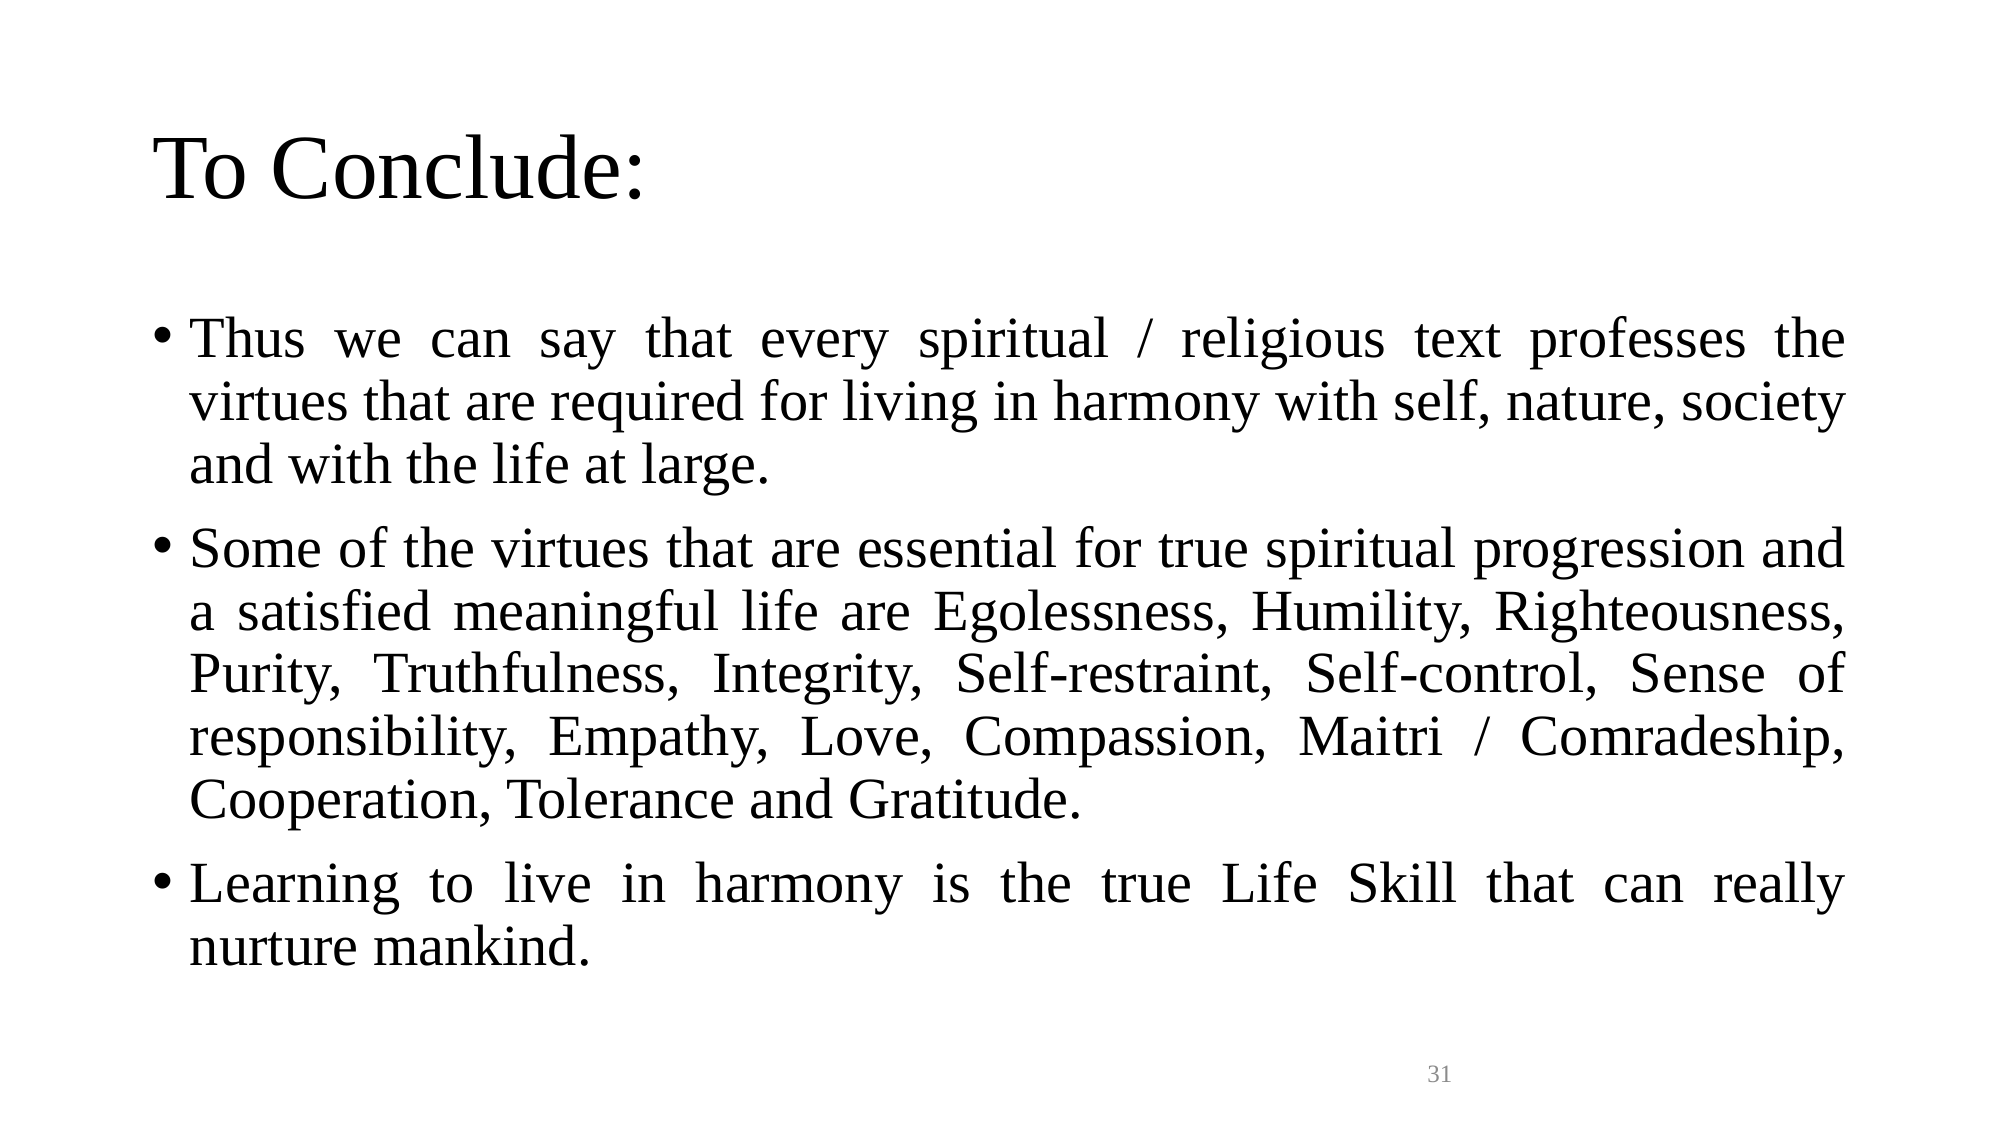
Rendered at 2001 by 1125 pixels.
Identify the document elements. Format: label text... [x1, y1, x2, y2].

title To Conclude: [137, 59, 1863, 278]
slide_number 31 [1412, 1042, 1863, 1103]
list Thus we can say that every spiritual / religious text professes the virtues that are required for living in harmony with self, nature, society and with the life at large. Some of the virtues that are essential for true spiritual progression and a satisfied meaningful life are Egolessness, Humility, Righteousness, Purity, Truthfulness, Integrity, Self-restraint, Self-control, Sense of responsibility, Empathy, Love, Compassion, Maitri / Comradeship, Cooperation, Tolerance and Gratitude. Learning to live in harmony is the true Life Skill that can really nurture mankind. [137, 299, 1863, 1014]
